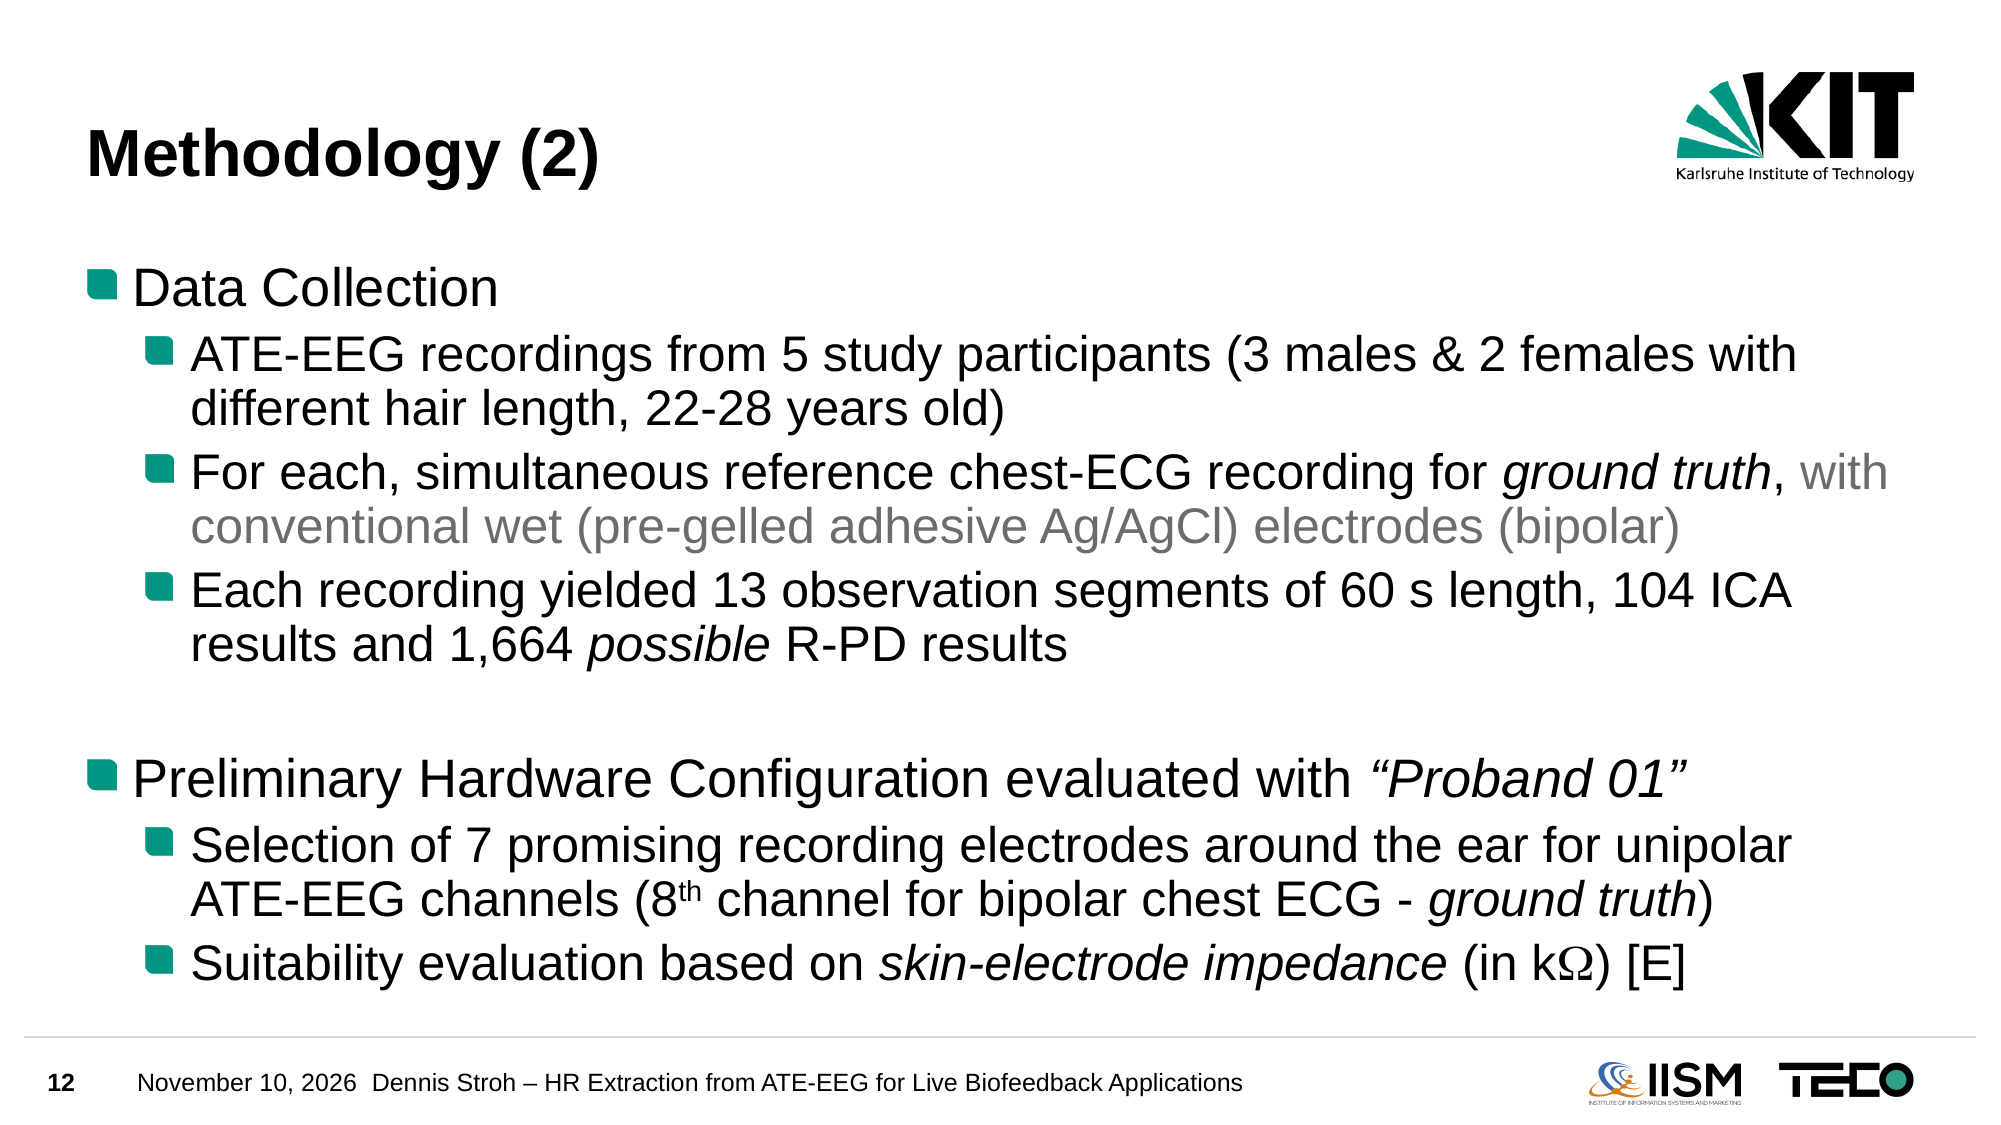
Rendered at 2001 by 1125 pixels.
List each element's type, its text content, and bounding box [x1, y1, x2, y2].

slide_number 12 [47, 1038, 119, 1125]
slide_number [137, 1038, 362, 1125]
picture [145, 572, 173, 604]
title Methodology (2) [86, 64, 1589, 191]
picture [145, 945, 173, 977]
picture [145, 336, 173, 368]
picture [87, 759, 117, 794]
picture [1677, 72, 1914, 182]
picture [1779, 1062, 1914, 1097]
picture [145, 454, 174, 486]
picture [1589, 1062, 1741, 1105]
list Data Collection ATE-EEG recordings from 5 study participants (3 males & 2 females with different hair length, 22-28 years old) For each, simultaneous reference chest-ECG recording for ground truth, with conventional wet (pre-gelled adhesive Ag/AgCl) electrodes (bipolar) Each recording yielded 13 observation segments of 60 s length, 104 ICA results and 1,664 possible R-PD results Preliminary Hardware Configuration evaluated with “Proband 01” Selection of 7 promising recording electrodes around the ear for unipolar ATE-EEG channels (8th channel for bipolar chest ECG - ground truth) Suitability evaluation based on skin-electrode impedance (in k) [E] [87, 259, 1913, 996]
picture [145, 827, 173, 859]
picture [87, 269, 117, 303]
